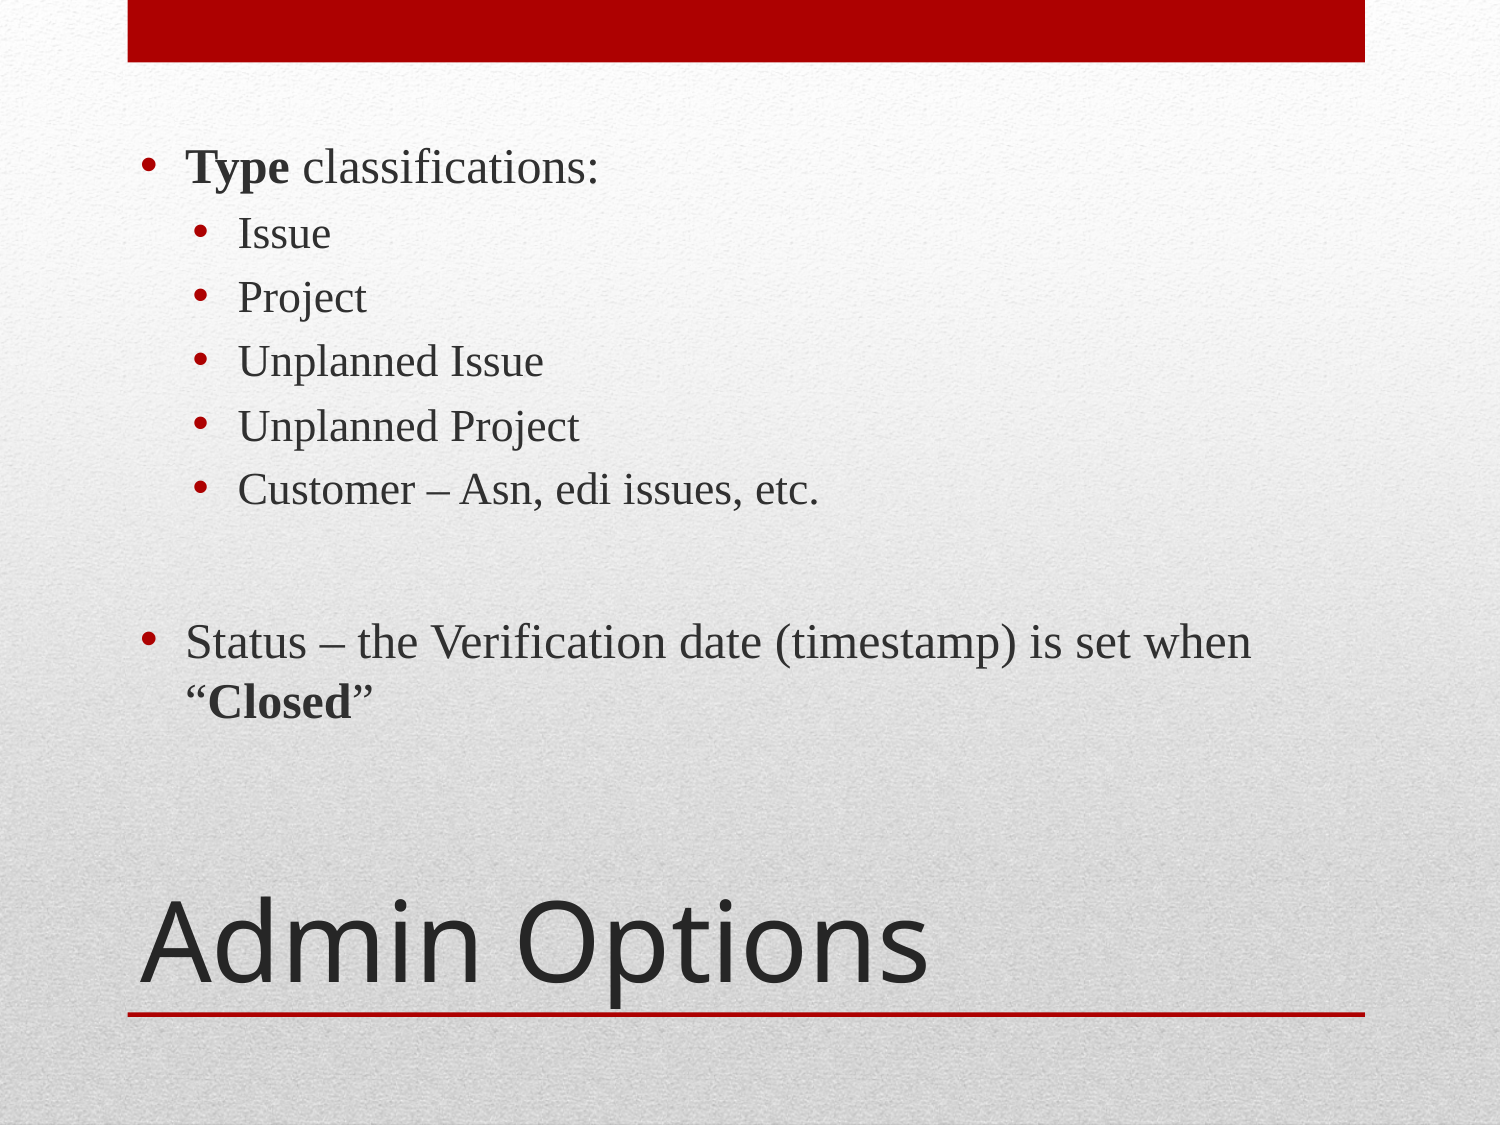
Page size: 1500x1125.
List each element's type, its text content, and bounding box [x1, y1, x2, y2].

list Type classifications: Issue Project Unplanned Issue Unplanned Project Customer – Asn, edi issues, etc. Status – the Verification date (timestamp) is set when “Closed” [125, 112, 1363, 750]
title Admin Options [125, 750, 1238, 1013]
